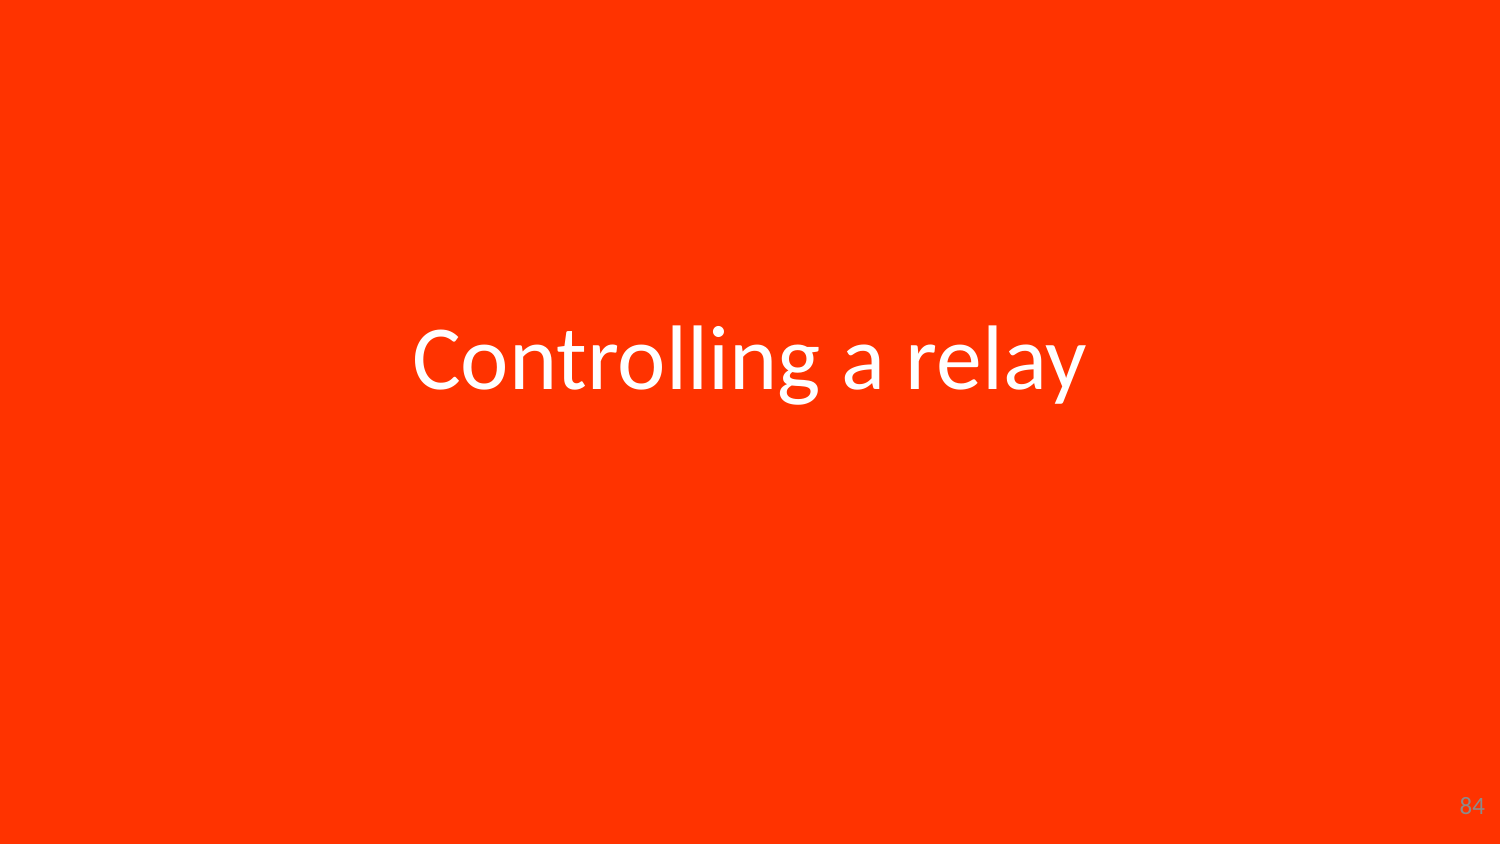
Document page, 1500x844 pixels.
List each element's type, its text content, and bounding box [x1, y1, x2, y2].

slide_number 84 [1415, 782, 1500, 828]
title Controlling a relay [112, 262, 1388, 443]
